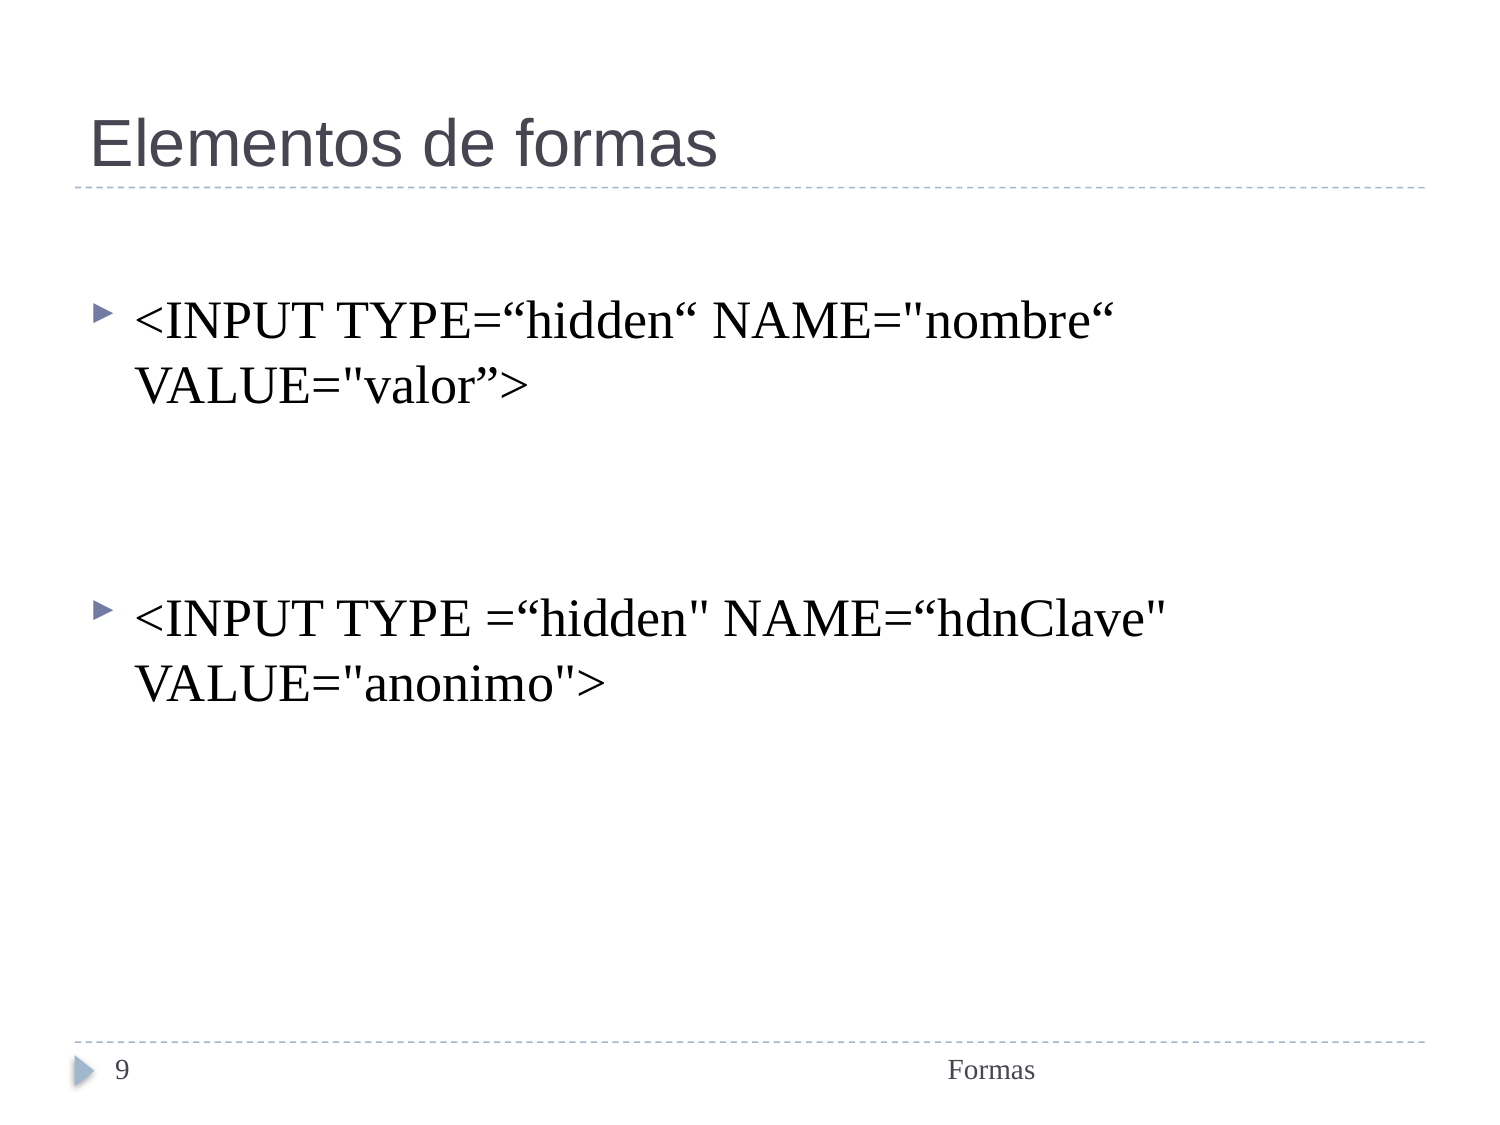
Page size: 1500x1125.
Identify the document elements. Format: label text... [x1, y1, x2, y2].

footer Formas [475, 1042, 1051, 1103]
slide_number 9 [100, 1042, 426, 1103]
list <INPUT TYPE=“hidden“ NAME="nombre“ VALUE="valor”> <INPUT TYPE =“hidden" NAME=“hdnClave" VALUE="anonimo"> [75, 200, 1425, 1010]
title Elementos de formas [75, 24, 1425, 188]
